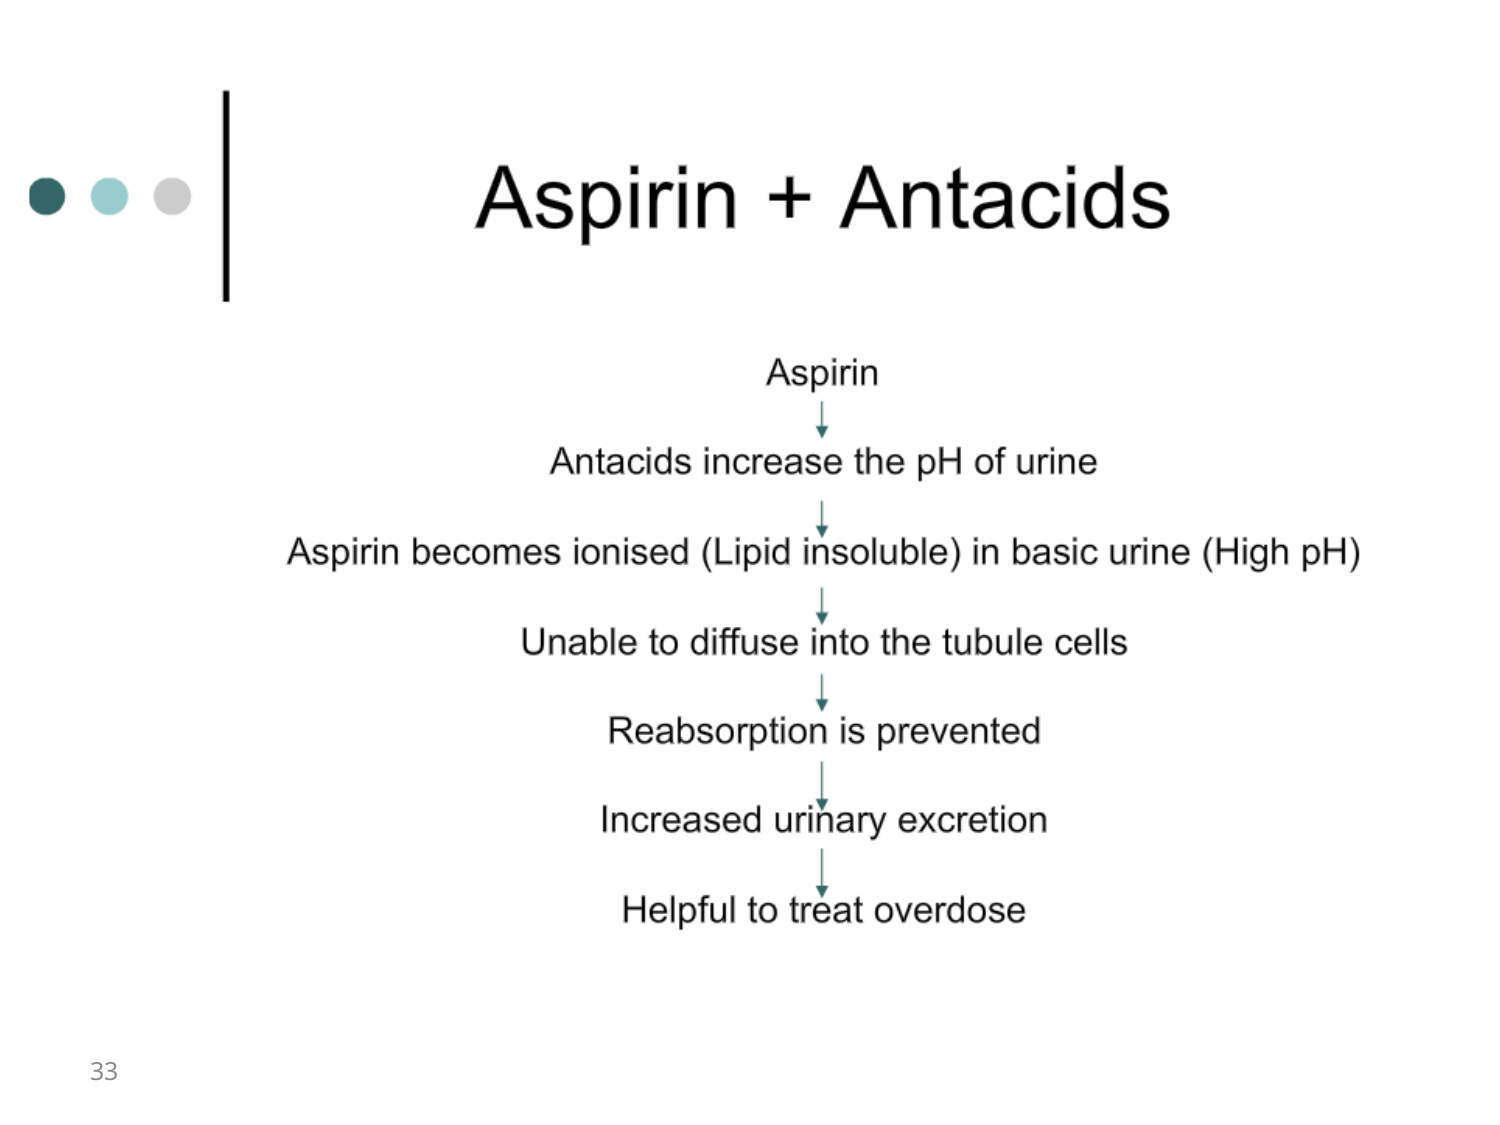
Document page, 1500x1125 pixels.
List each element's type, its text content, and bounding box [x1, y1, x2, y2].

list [29, 42, 1394, 1000]
slide_number 33 [75, 1042, 425, 1103]
